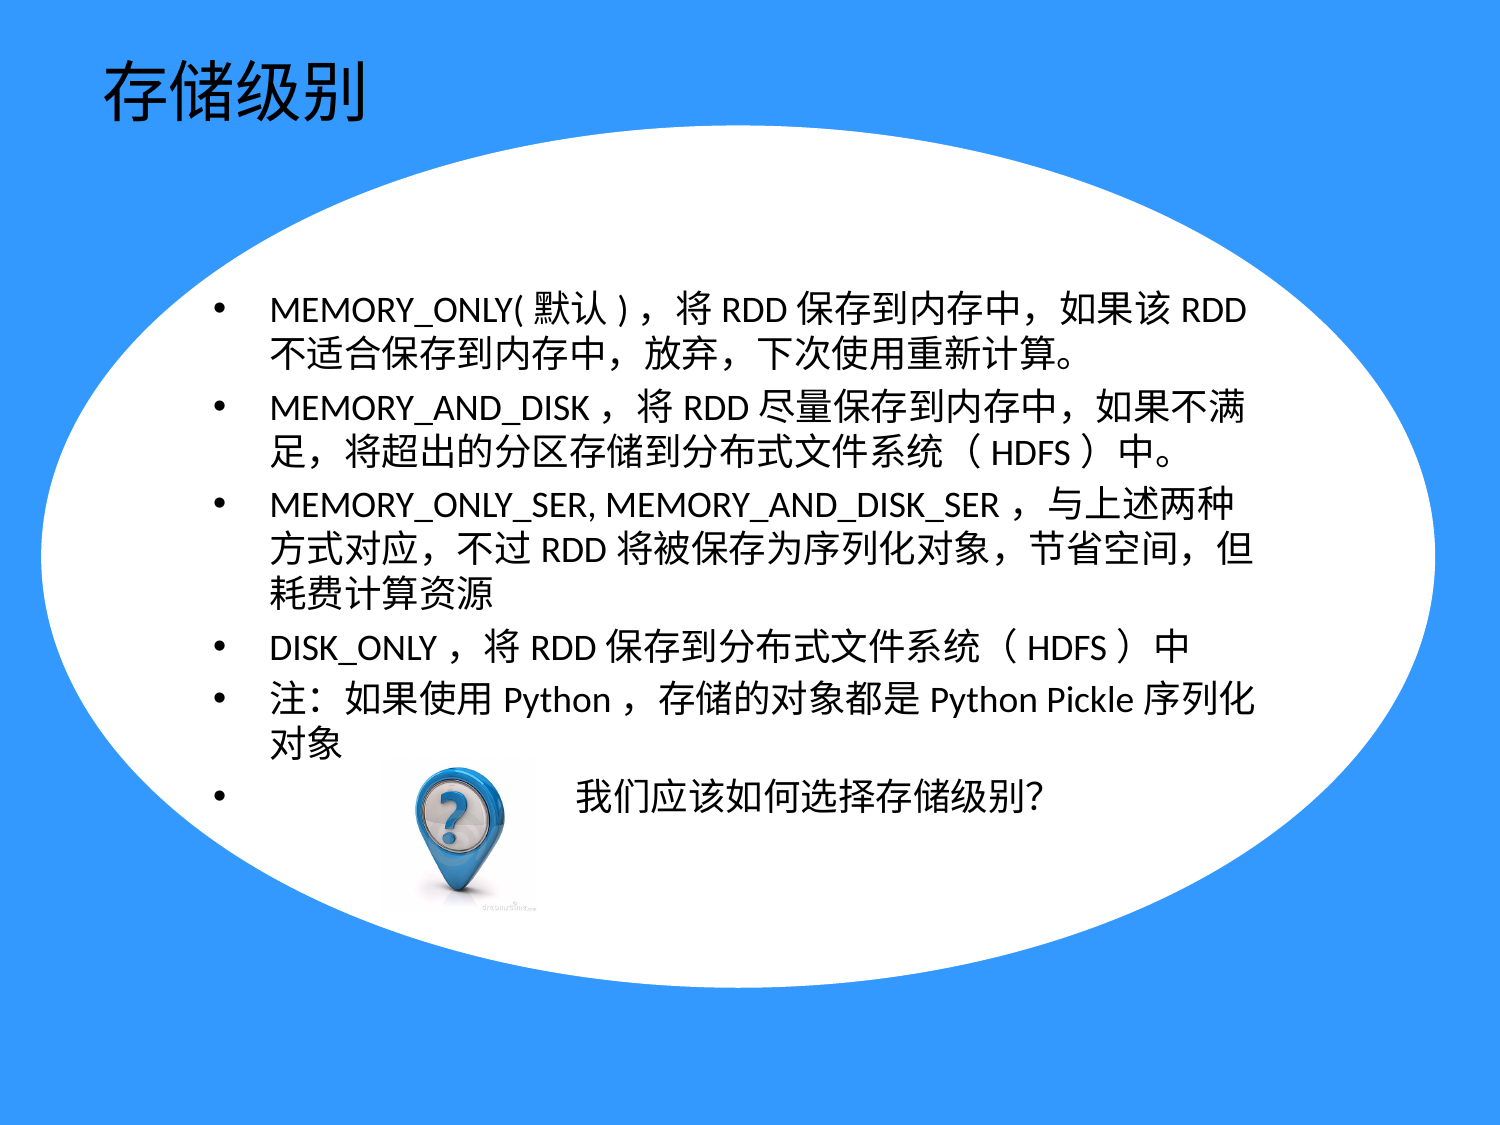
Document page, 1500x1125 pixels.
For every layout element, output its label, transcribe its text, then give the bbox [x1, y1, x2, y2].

title 存储级别 [76, 42, 395, 138]
picture [382, 757, 537, 912]
list MEMORY_ONLY(默认)，将RDD保存到内存中，如果该RDD不适合保存到内存中，放弃，下次使用重新计算。 MEMORY_AND_DISK，将RDD尽量保存到内存中，如果不满足，将超出的分区存储到分布式文件系统（HDFS）中。 MEMORY_ONLY_SER, MEMORY_AND_DISK_SER，与上述两种方式对应，不过RDD将被保存为序列化对象，节省空间，但耗费计算资源 DISK_ONLY，将RDD保存到分布式文件系统（HDFS）中 注：如果使用Python，存储的对象都是Python Pickle序列化对象 我们应该如何选择存储级别？ [198, 277, 1286, 928]
